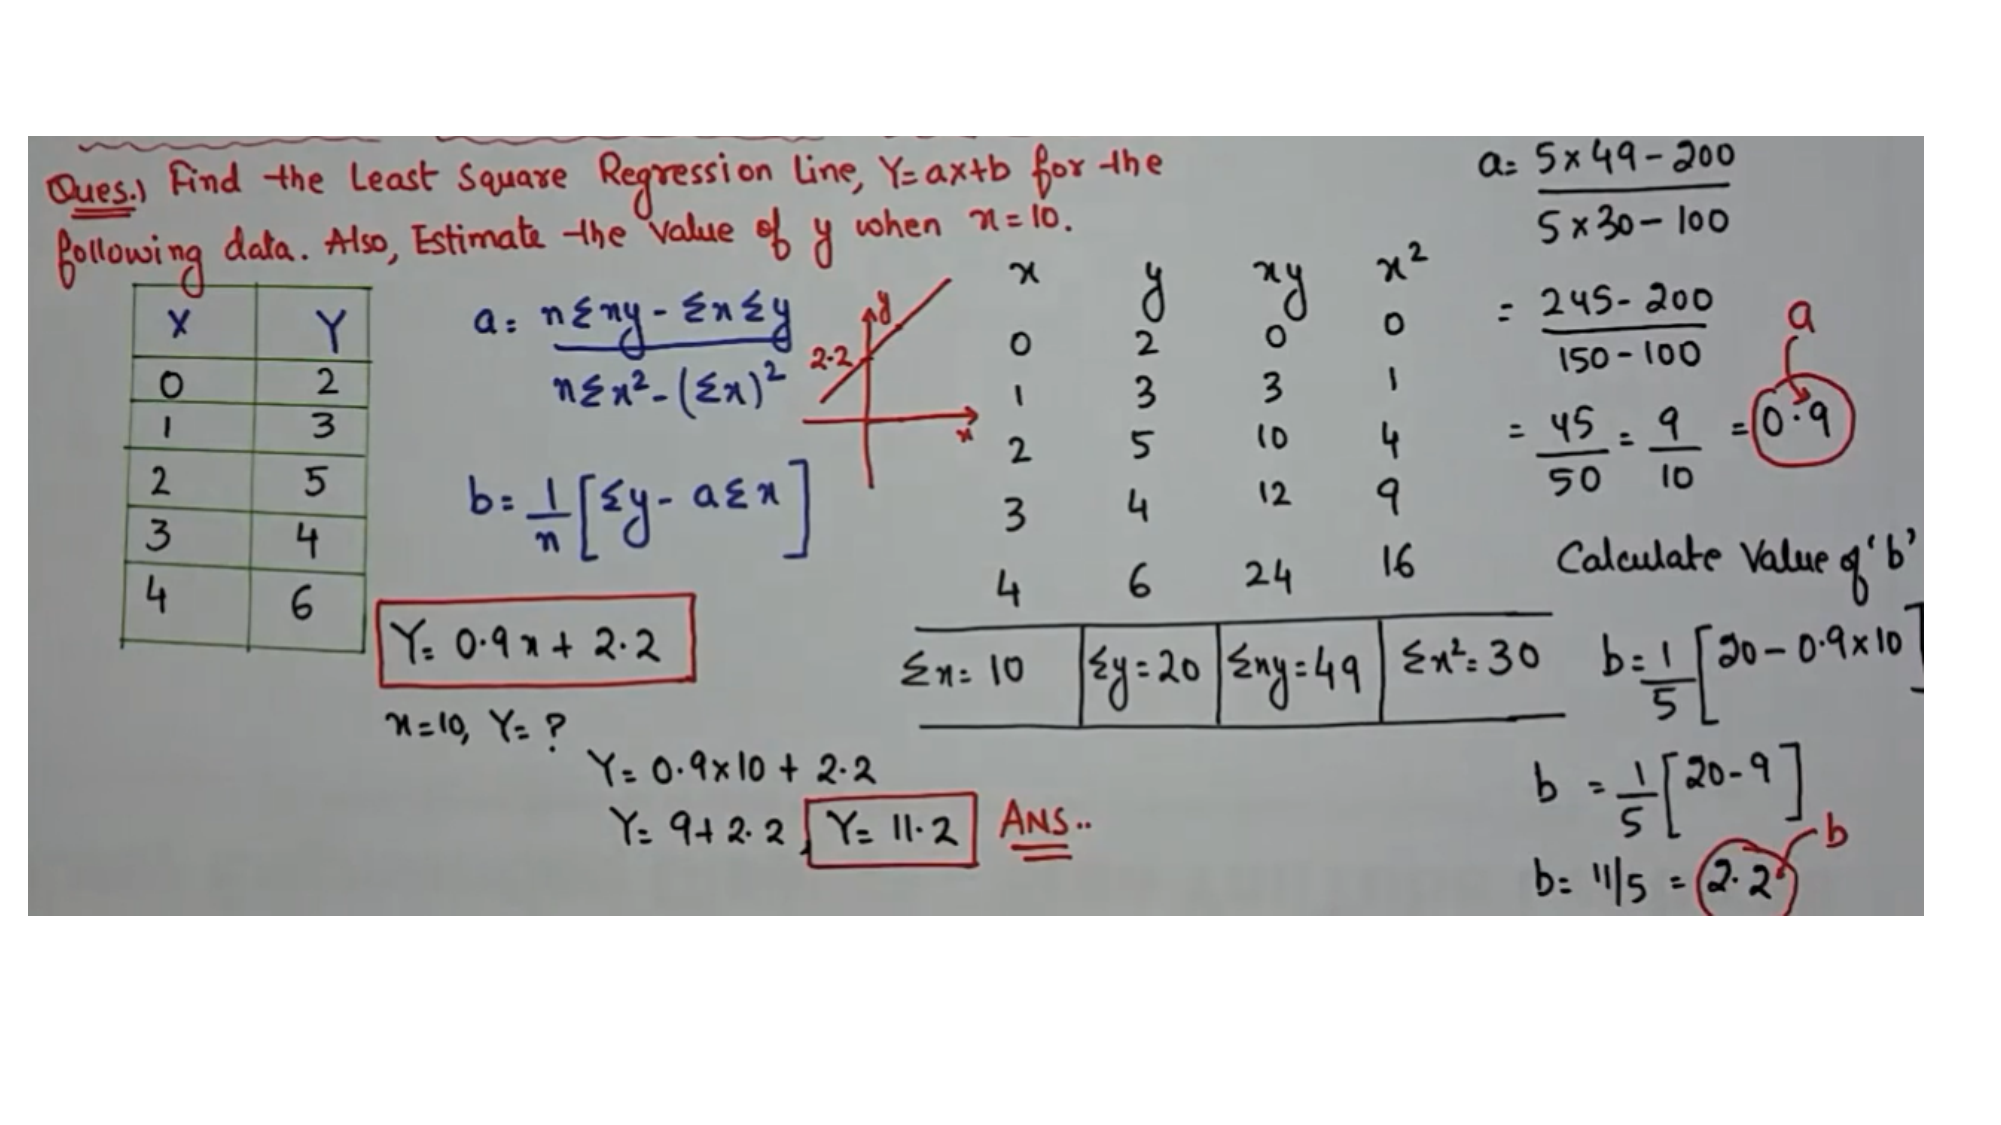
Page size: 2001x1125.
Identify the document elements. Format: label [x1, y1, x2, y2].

picture [28, 136, 1924, 917]
